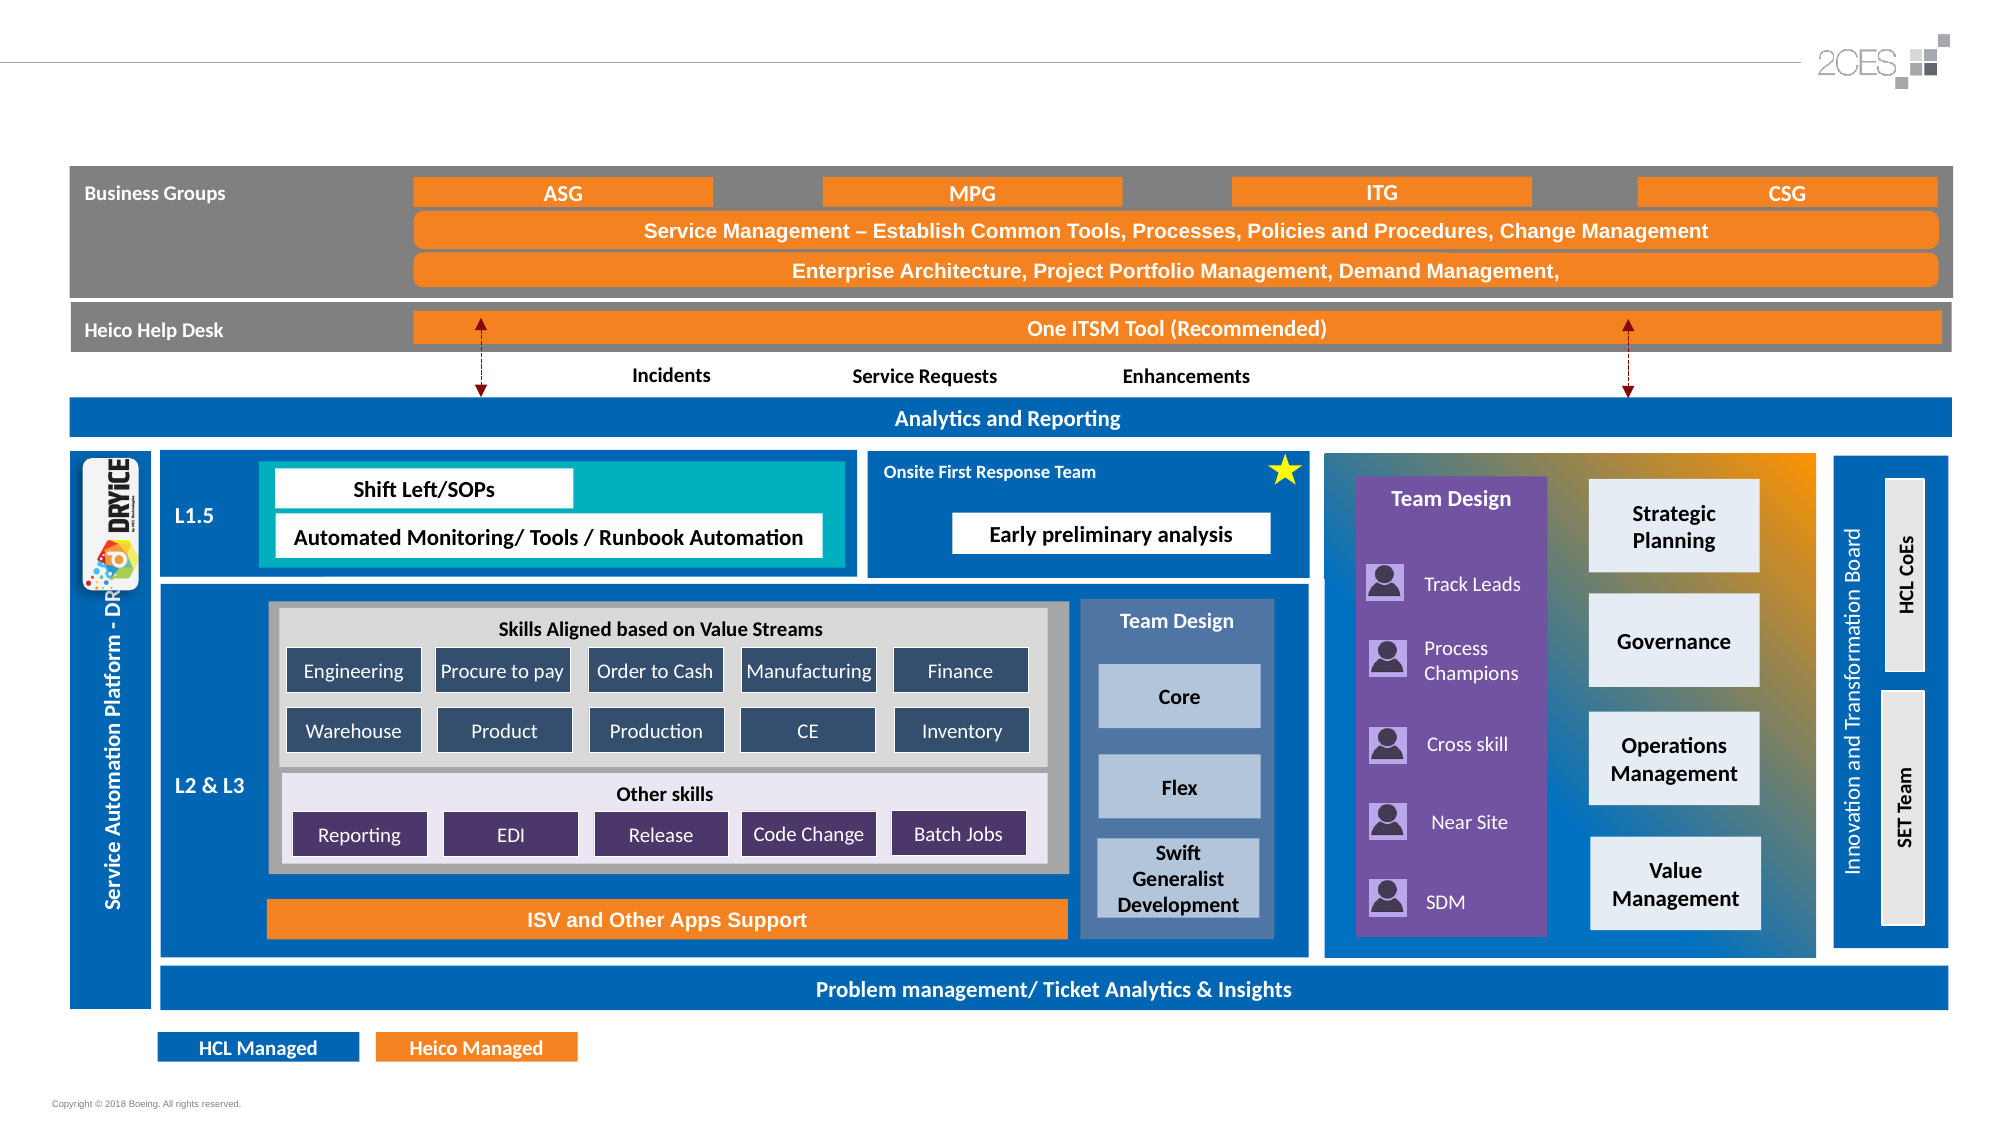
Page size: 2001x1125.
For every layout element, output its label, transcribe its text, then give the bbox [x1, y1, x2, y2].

text_box One ITSM Tool (Recommended) [413, 310, 1942, 344]
text_box Early preliminary analysis [952, 512, 1271, 554]
text_box L2 & L3 [160, 583, 1309, 958]
text_box Track Leads [1409, 571, 1560, 596]
text_box Skills Aligned based on Value Streams [279, 607, 1048, 767]
text_box Cross skill [1412, 730, 1563, 755]
text_box Other skills [282, 773, 1048, 864]
text_box Service Management – Establish Common Tools, Processes, Policies and Procedures, Change Management [413, 210, 1939, 250]
text_box [70, 302, 1952, 352]
text_box MPG [822, 176, 1123, 207]
text_box Problem management/ Ticket Analytics & Insights [160, 965, 1949, 1011]
text_box Analytics and Reporting [69, 397, 1952, 437]
text_box Release [593, 811, 729, 857]
text_box HCL CoEs [1885, 479, 1925, 672]
text_box [69, 166, 1954, 298]
text_box Manufacturing [741, 647, 877, 693]
text_box Process Champions [1409, 638, 1554, 681]
text_box Innovation and Transformation Board [1833, 455, 1949, 949]
text_box Team Design [1080, 598, 1275, 940]
text_box Inventory [894, 707, 1030, 753]
text_box CE [740, 707, 876, 753]
text_box Batch Jobs [890, 810, 1026, 856]
text_box Business Groups [64, 169, 367, 215]
text_box HCL Managed [157, 1032, 360, 1062]
text_box [268, 601, 1070, 875]
text_box Production [588, 707, 724, 753]
text_box [160, 449, 858, 577]
text_box Service Automation Platform - DRYiCE [69, 561, 153, 1011]
picture [1368, 879, 1407, 917]
text_box [1268, 453, 1303, 485]
text_box Enhancements [1085, 360, 1288, 390]
text_box Heico Help Desk [64, 306, 367, 352]
picture [1368, 640, 1407, 678]
text_box L1.5 [160, 452, 324, 577]
text_box SDM [1411, 889, 1562, 914]
text_box Reporting [291, 811, 427, 857]
text_box EDI [443, 811, 579, 857]
picture [44, 457, 178, 591]
text_box Near Site [1416, 809, 1567, 833]
text_box [710, 600, 1070, 631]
picture [1369, 726, 1407, 764]
text_box Product [437, 707, 573, 753]
text_box Team Design [1355, 476, 1548, 937]
text_box [1324, 453, 1817, 958]
text_box Operations Management [1588, 711, 1760, 806]
text_box Onsite First Response Team [867, 451, 1310, 578]
text_box [258, 461, 846, 568]
picture [1818, 34, 1950, 89]
text_box Procure to pay [434, 647, 570, 693]
text_box ISV and Other Apps Support [266, 899, 1068, 940]
text_box Finance [892, 647, 1028, 693]
text_box Warehouse [286, 707, 422, 753]
picture [1366, 564, 1404, 602]
text_box Flex [1098, 754, 1261, 819]
text_box Strategic Planning [1588, 478, 1760, 573]
text_box ITG [1232, 176, 1533, 207]
text_box Value Management [1590, 836, 1762, 931]
text_box ASG [413, 177, 714, 207]
text_box Shift Left/SOPs [275, 468, 574, 509]
text_box Governance [1588, 593, 1760, 687]
text_box Incidents [570, 359, 773, 389]
text_box Swift Generalist Development [1097, 838, 1260, 918]
text_box SET Team [1882, 690, 1925, 925]
text_box Enterprise Architecture, Project Portfolio Management, Demand Management, [413, 252, 1939, 288]
text_box Order to Cash [587, 647, 723, 693]
text_box CSG [1637, 176, 1938, 207]
text_box Heico Managed [375, 1032, 578, 1062]
text_box Core [1098, 664, 1261, 729]
text_box Service Requests [824, 360, 1026, 391]
text_box Code Change [741, 810, 877, 856]
picture [1369, 803, 1407, 841]
text_box Engineering [286, 647, 422, 693]
text_box Automated Monitoring/ Tools / Runbook Automation [275, 513, 823, 558]
text_box Service Automation Platform - DRYiCE [69, 449, 153, 494]
